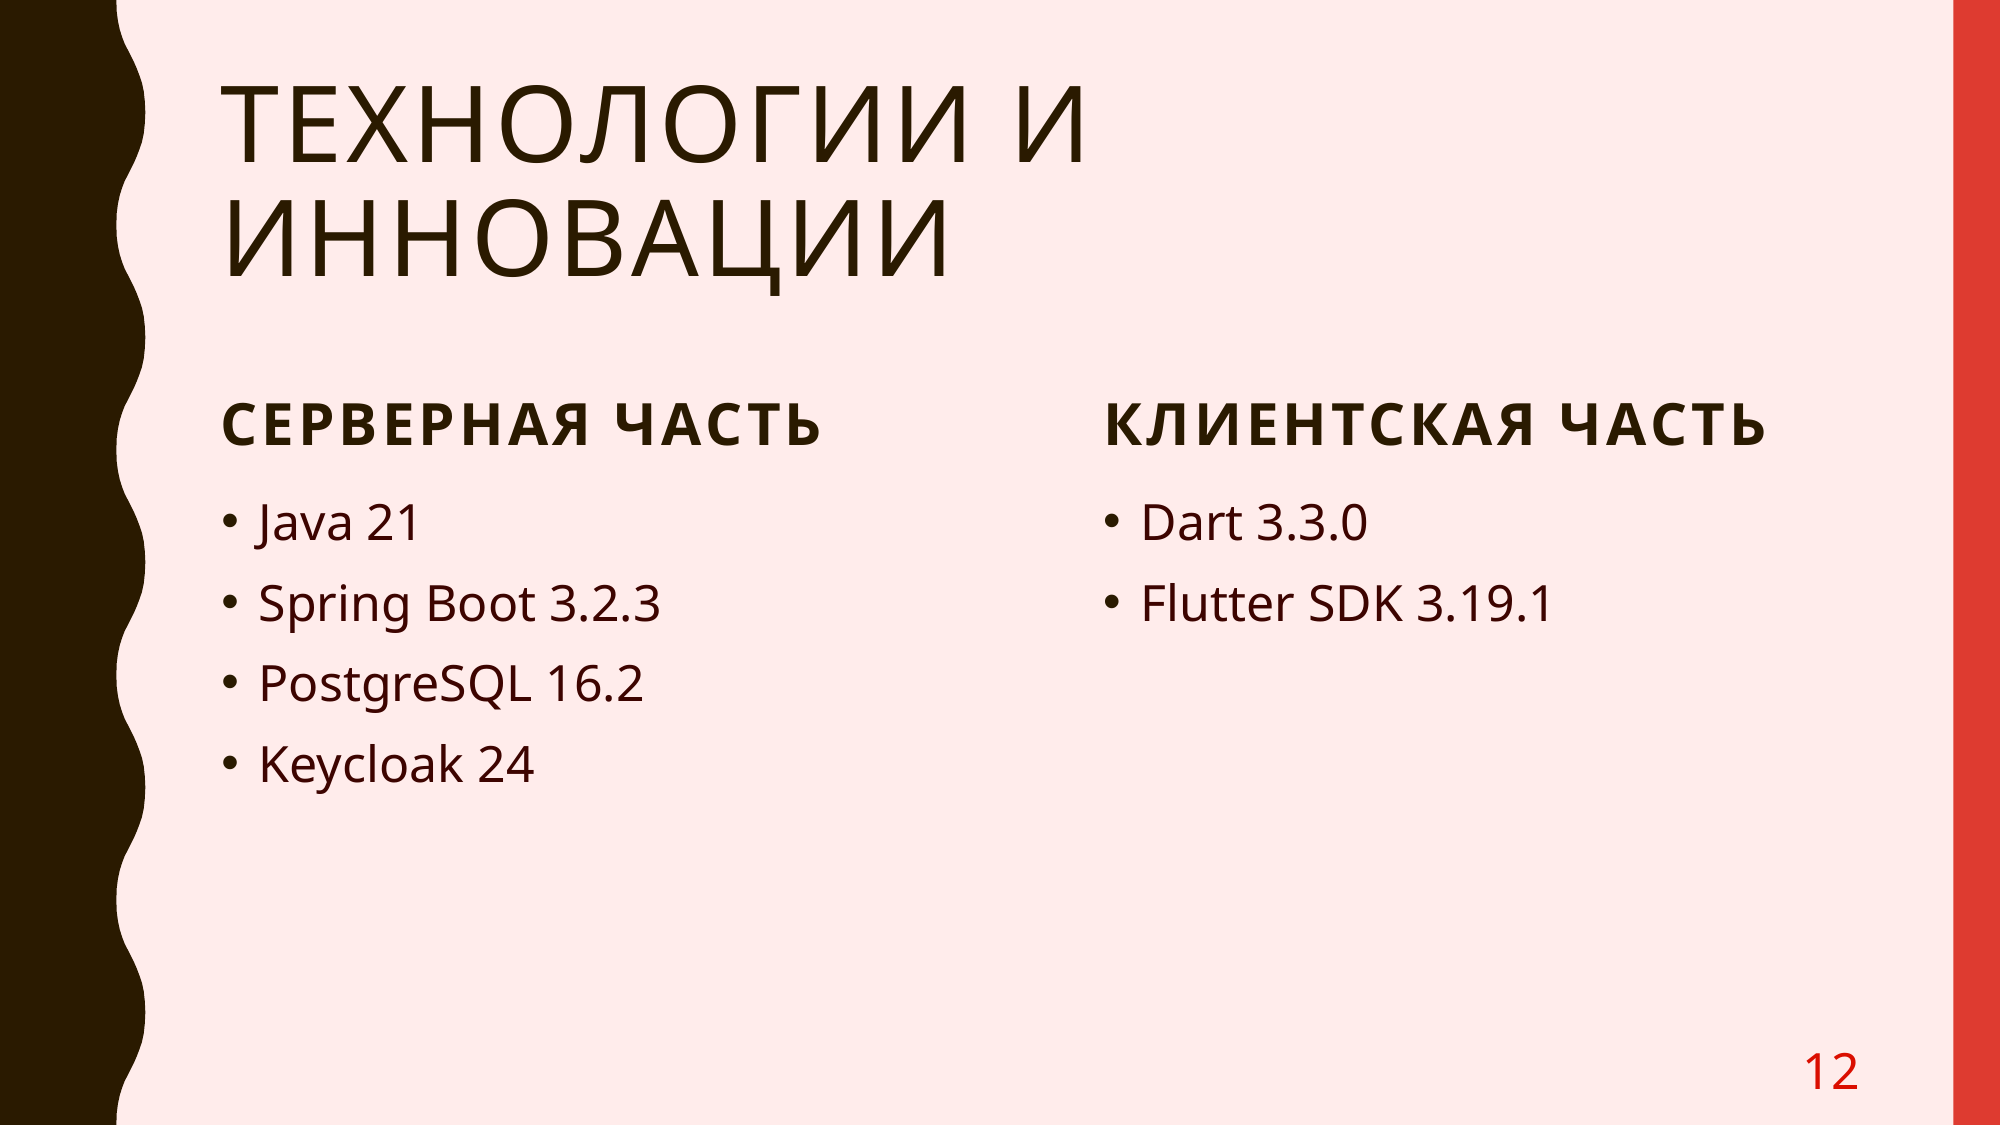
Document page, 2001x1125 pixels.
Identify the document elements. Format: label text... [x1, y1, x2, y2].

slide_number 12 [1412, 1045, 1875, 1103]
list Java 21 Spring Boot 3.2.3 PostgreSQL 16.2 Keycloak 24 [206, 477, 994, 969]
title Технологии и инновации [205, 62, 1875, 308]
list Клиентская часть [1088, 360, 1876, 465]
list Серверная часть [205, 360, 993, 465]
list Dart 3.3.0 Flutter SDK 3.19.1 [1088, 477, 1876, 969]
